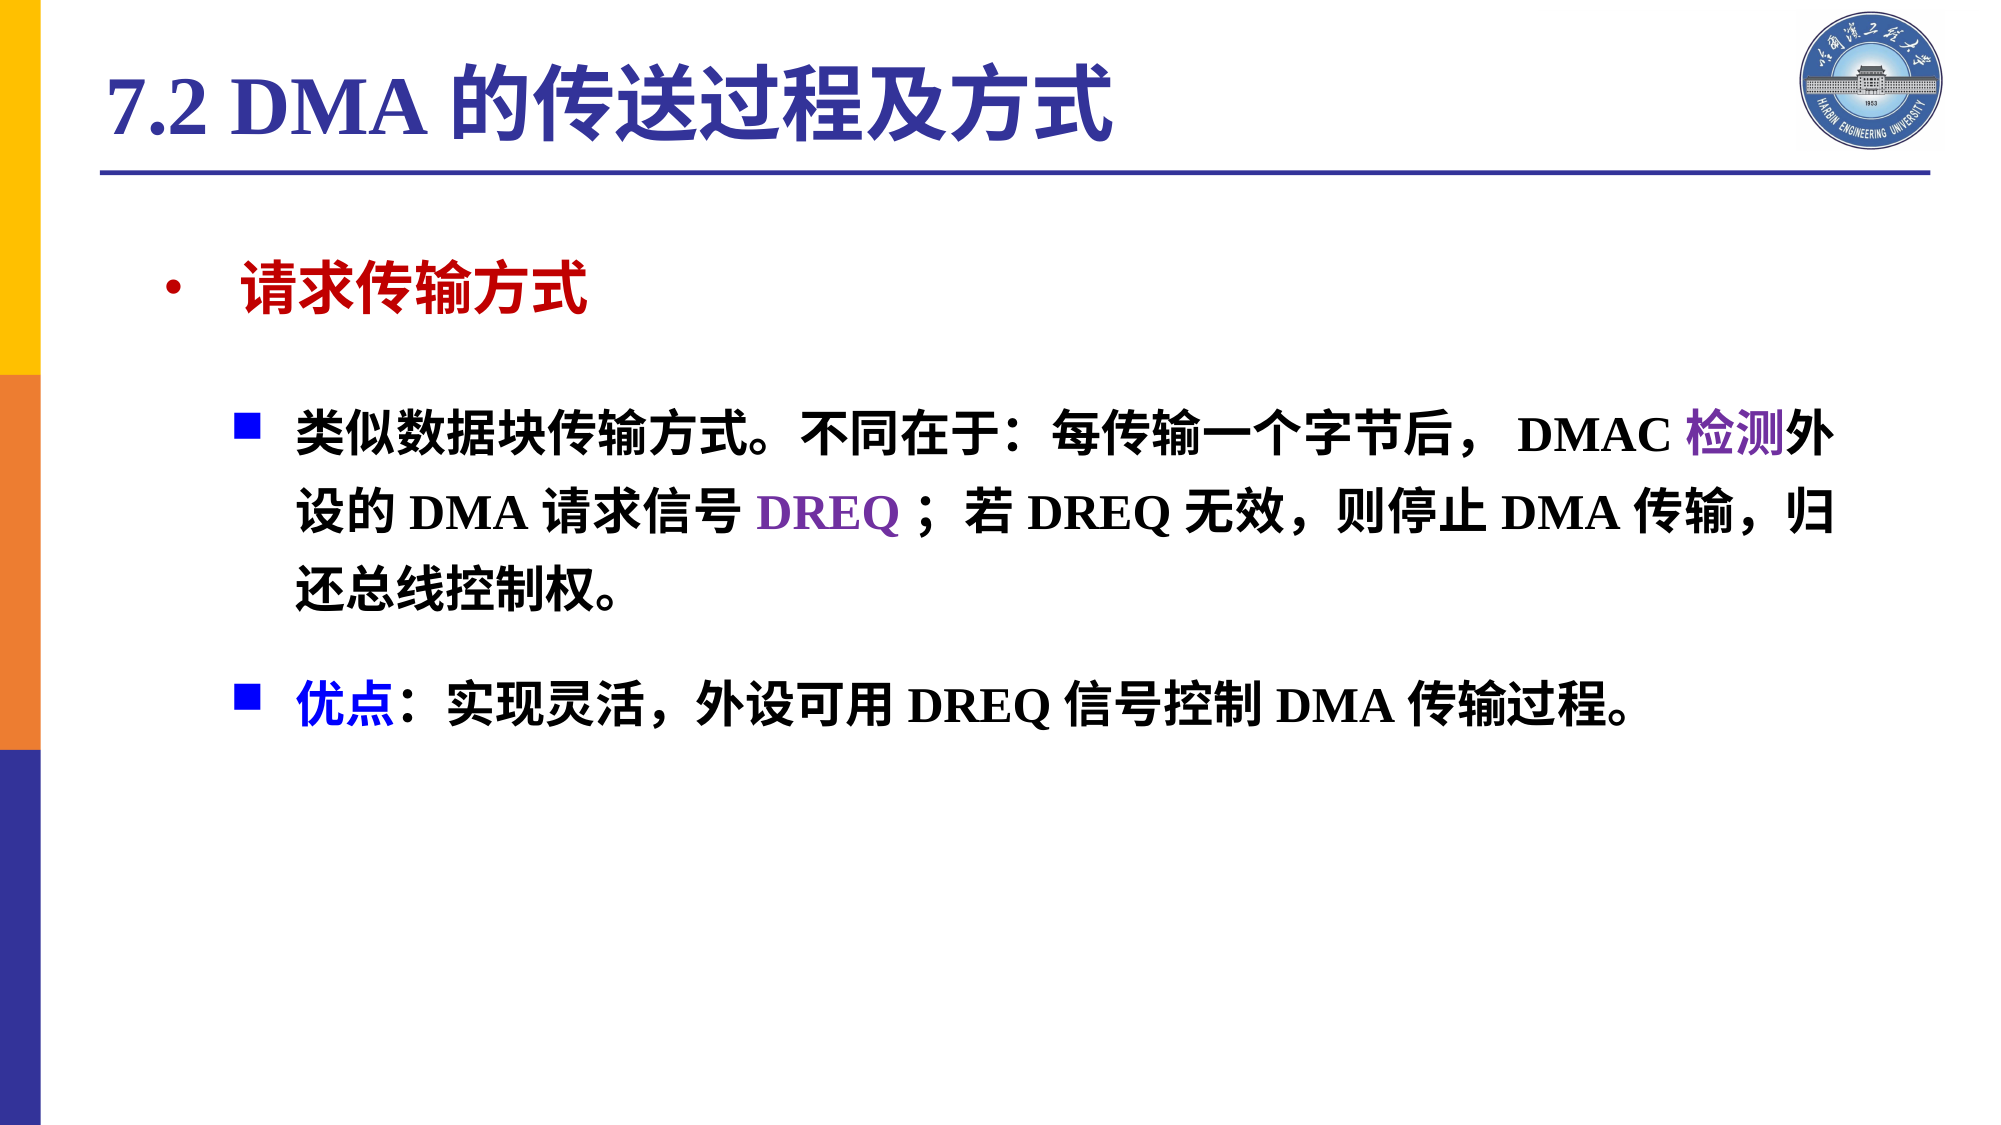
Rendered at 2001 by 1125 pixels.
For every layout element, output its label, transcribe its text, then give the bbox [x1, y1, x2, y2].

text_box 7.2 DMA的传送过程及方式 [90, 42, 1578, 173]
picture [1538, 9, 1979, 165]
text_box 请求传输方式 类似数据块传输方式。不同在于：每传输一个字节后，DMAC检测外设的DMA请求信号DREQ；若DREQ无效，则停止DMA传输，归还总线控制权。 优点：实现灵活，外设可用DREQ信号控制DMA传输过程。 [149, 243, 1851, 740]
